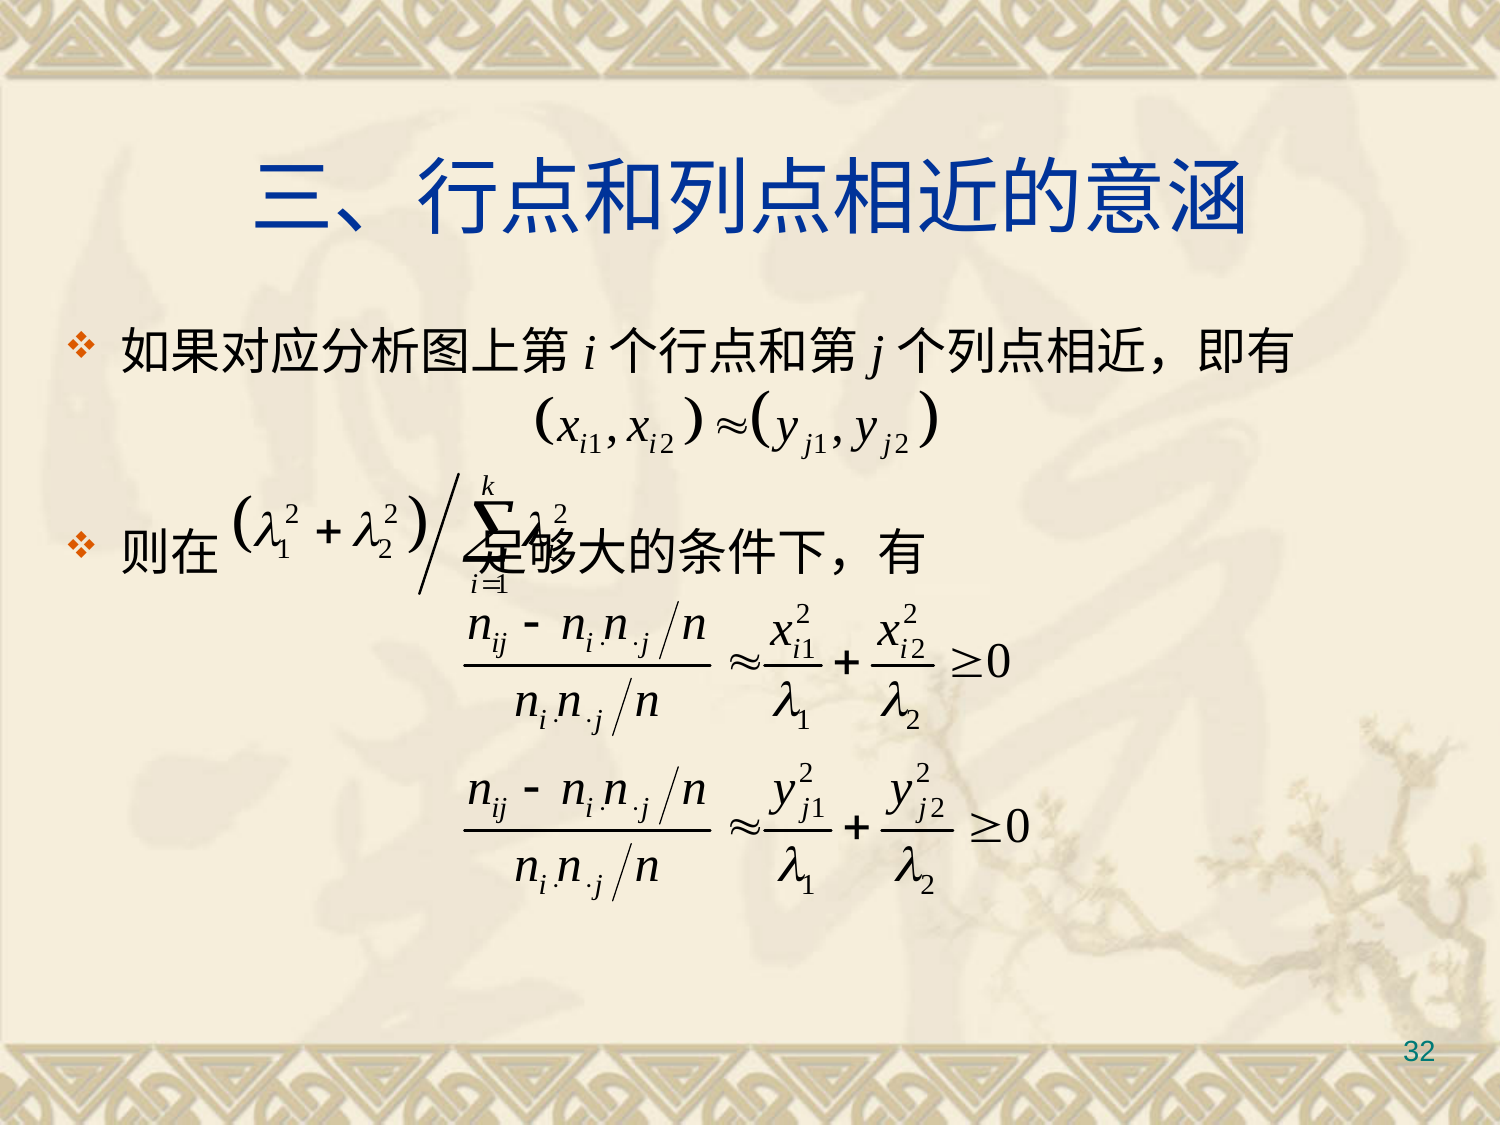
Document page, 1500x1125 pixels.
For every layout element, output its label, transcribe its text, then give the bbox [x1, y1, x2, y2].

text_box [229, 467, 578, 600]
slide_number 32 [1074, 1024, 1451, 1103]
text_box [531, 388, 939, 469]
list 如果对应分析图上第i个行点和第j个列点相近，即有 则在 足够大的条件下，有 [49, 312, 1451, 1001]
picture [0, 1, 1500, 1125]
title 三、行点和列点相近的意涵 [49, 99, 1451, 288]
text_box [459, 596, 1034, 906]
